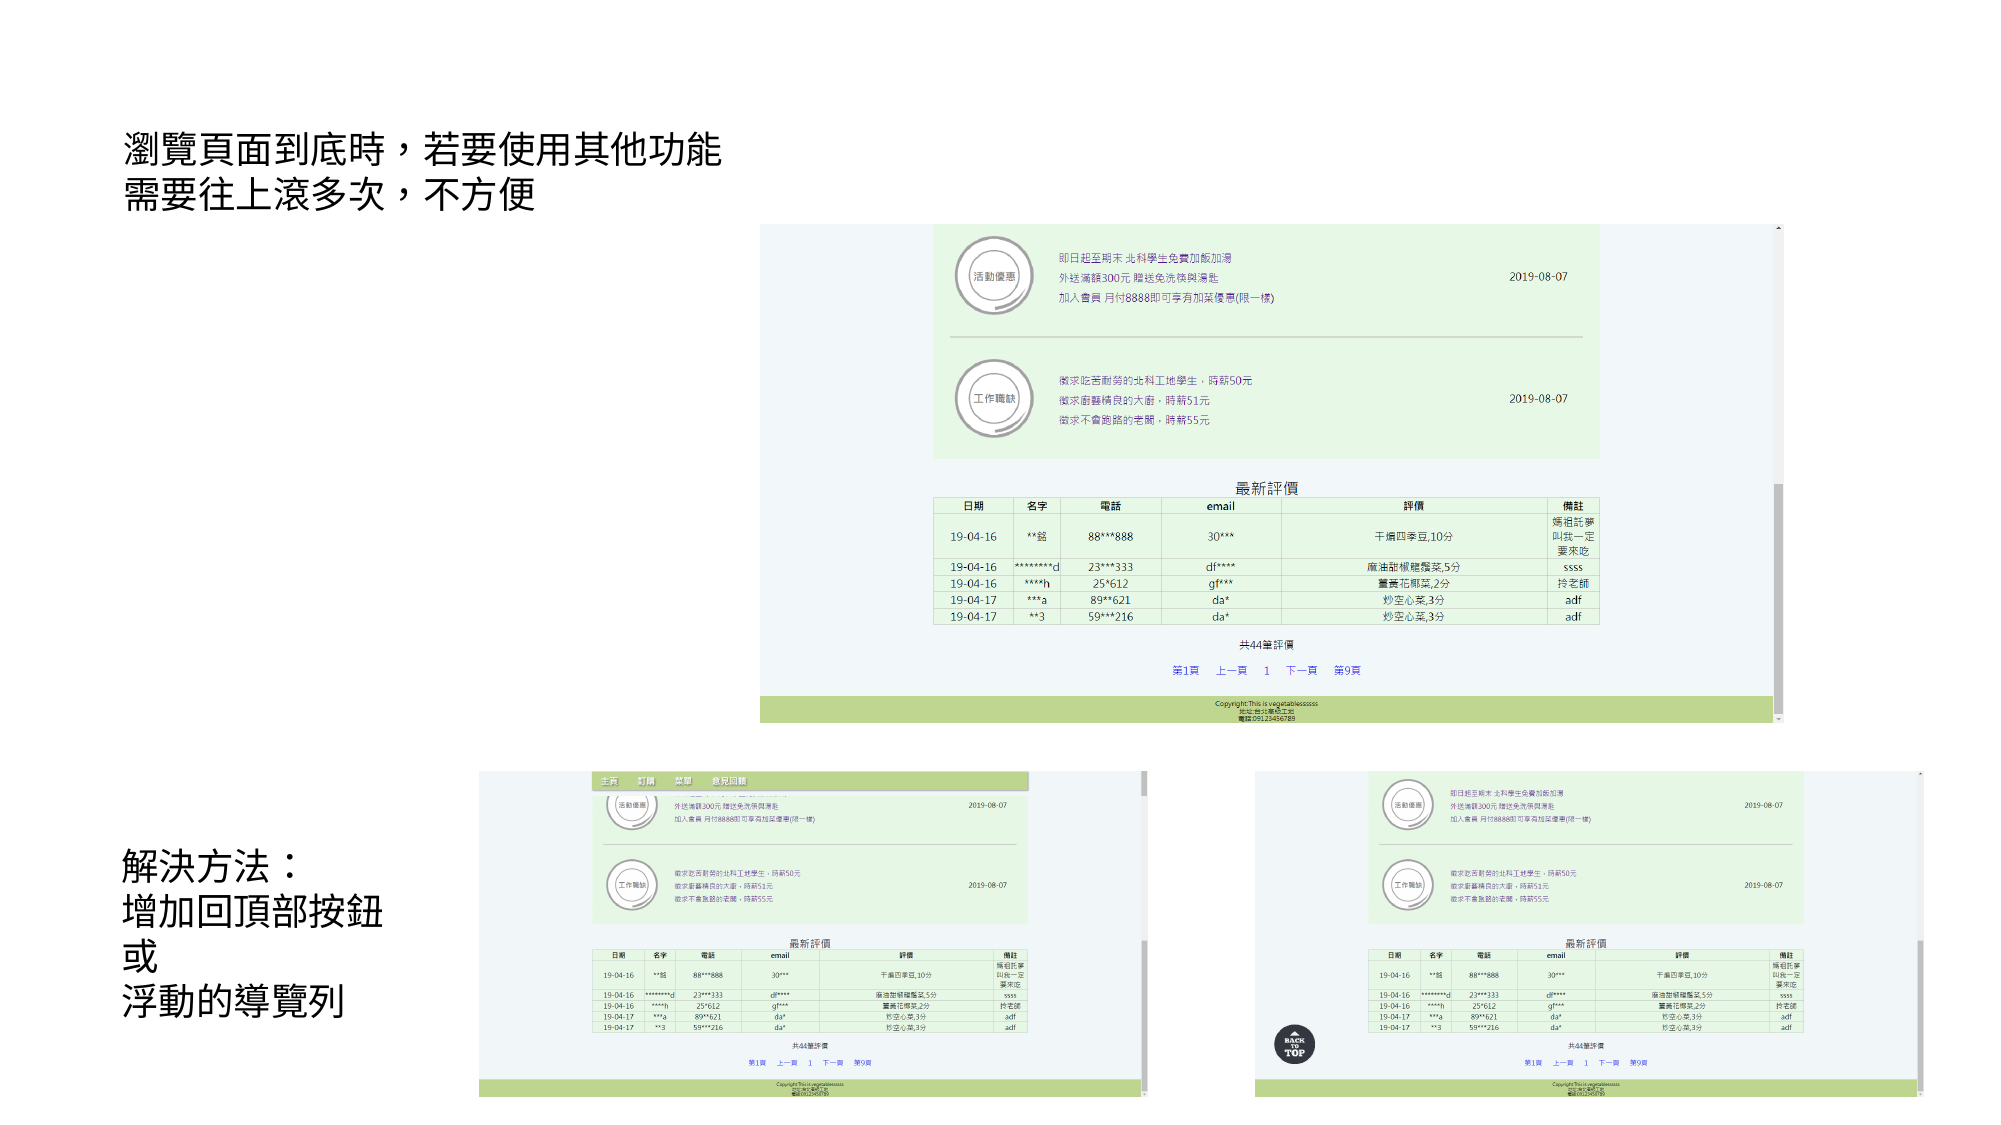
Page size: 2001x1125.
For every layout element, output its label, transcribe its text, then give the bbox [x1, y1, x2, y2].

text_box 解決方法： 增加回頂部按鈕 或 浮動的導覽列 [106, 835, 399, 1031]
picture [479, 771, 1148, 1097]
text_box 瀏覽頁面到底時，若要使用其他功能 需要往上滾多次，不方便 [108, 118, 739, 224]
picture [760, 224, 1784, 723]
picture [1255, 771, 1924, 1097]
